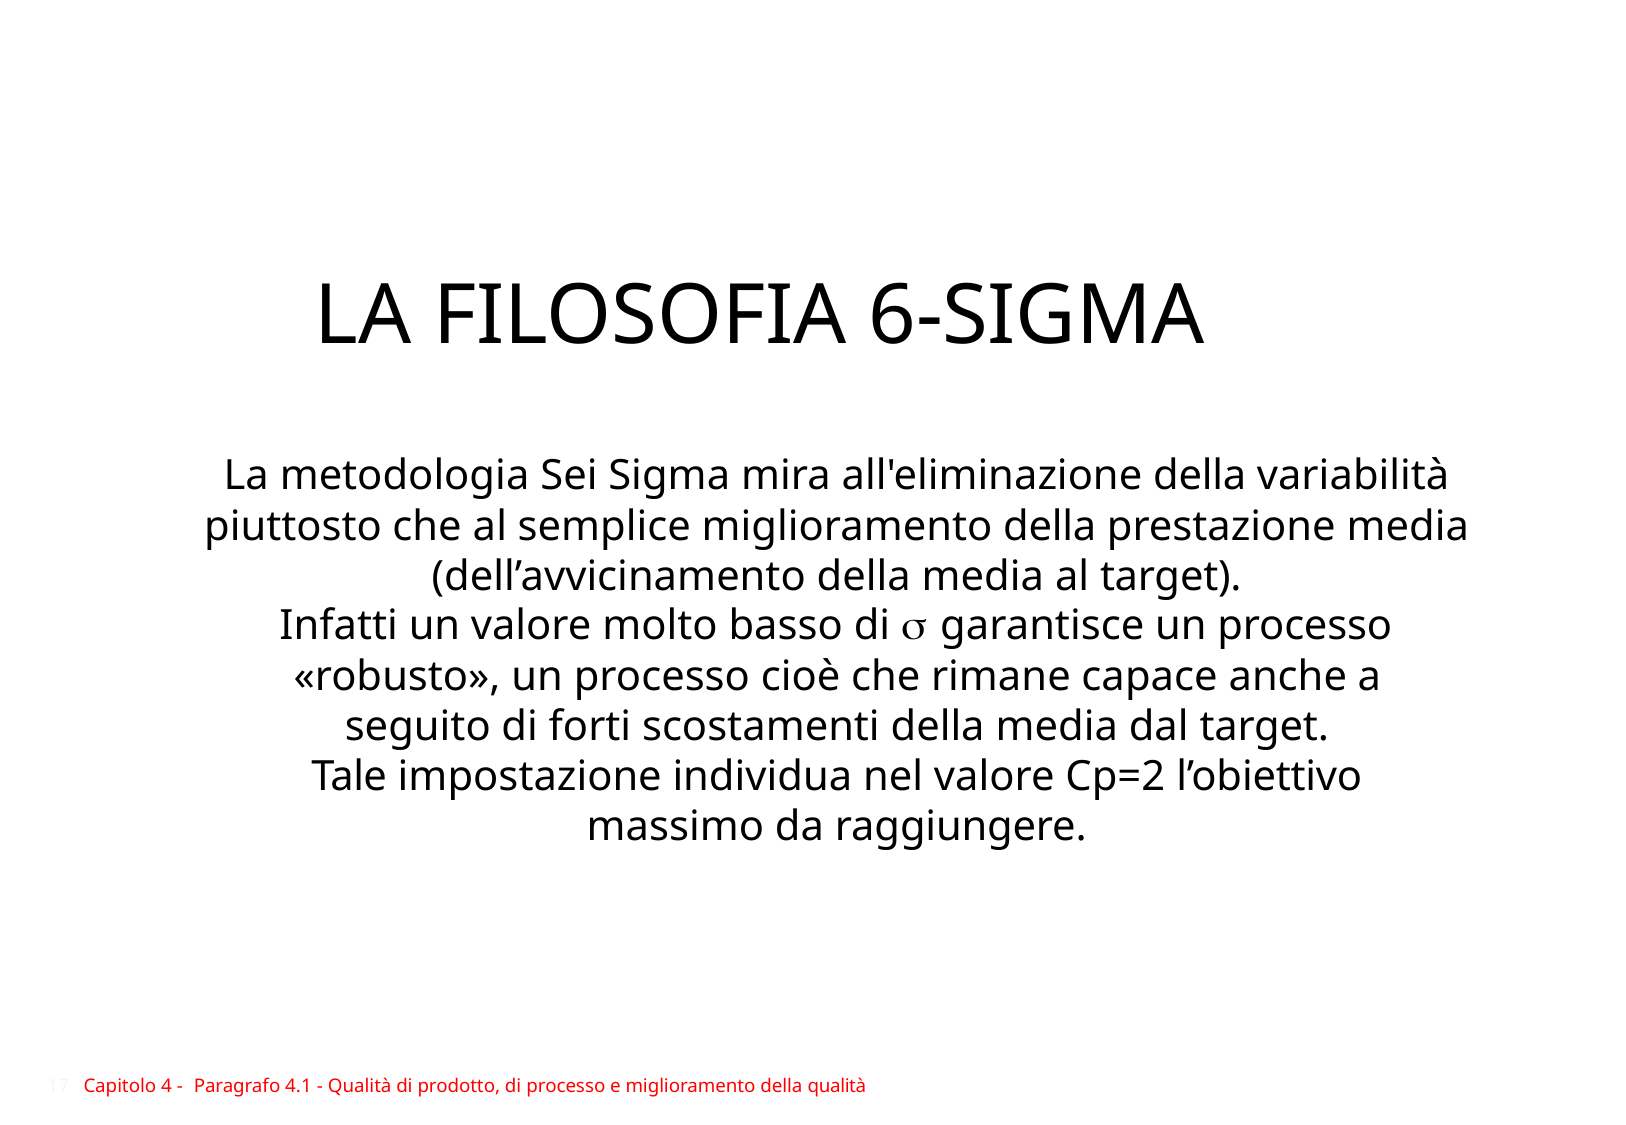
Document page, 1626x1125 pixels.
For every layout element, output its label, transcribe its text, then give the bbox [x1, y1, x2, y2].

text_box La metodologia Sei Sigma mira all'eliminazione della variabilità piuttosto che al semplice miglioramento della prestazione media (dell’avvicinamento della media al target). Infatti un valore molto basso di  garantisce un processo «robusto», un processo cioè che rimane capace anche a seguito di forti scostamenti della media dal target. Tale impostazione individua nel valore Cp=2 l’obiettivo massimo da raggiungere. [190, 446, 1482, 849]
title LA FILOSOFIA 6-SIGMA [312, 258, 1312, 446]
slide_number 17 Capitolo 4 - Paragrafo 4.1 - Qualità di prodotto, di processo e miglioramento della qualità [41, 1071, 945, 1125]
